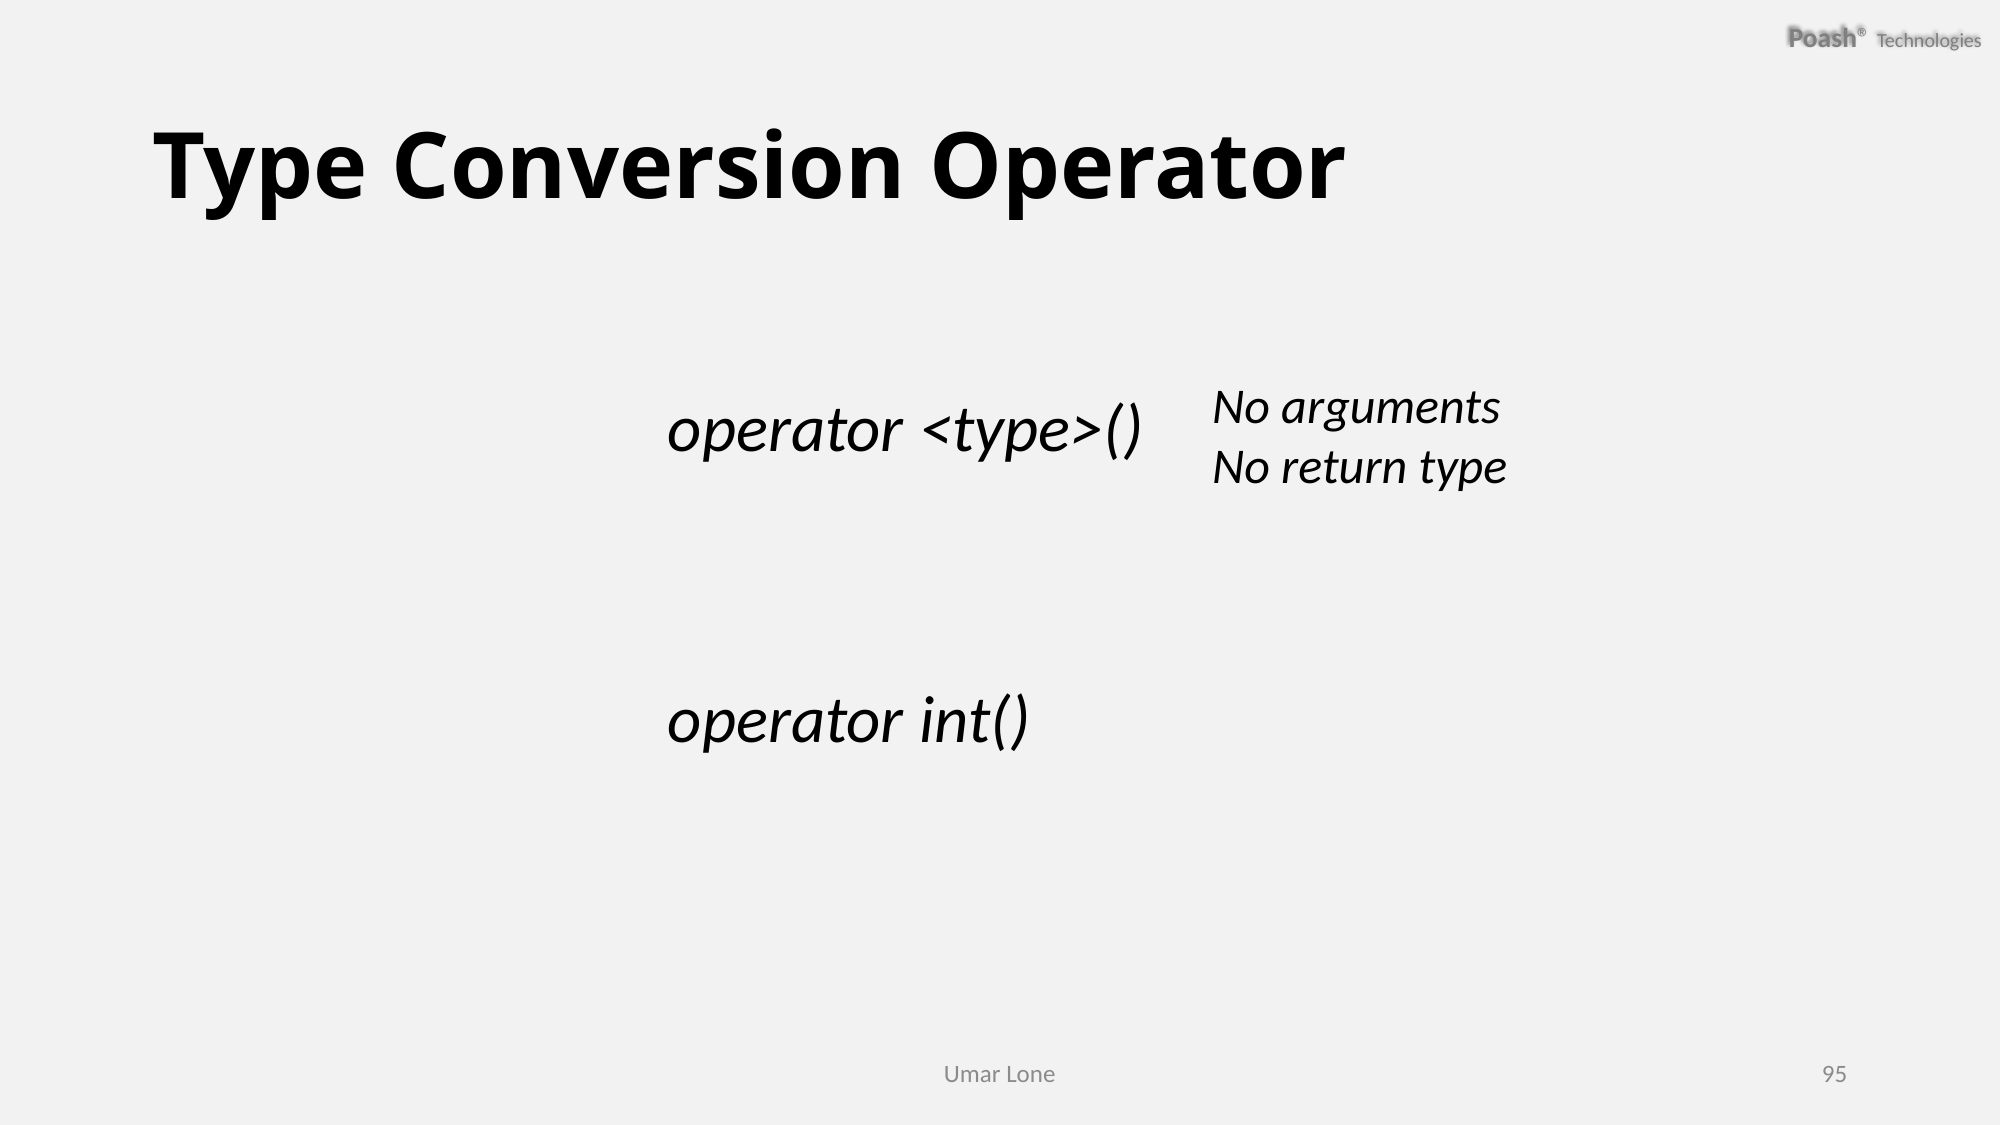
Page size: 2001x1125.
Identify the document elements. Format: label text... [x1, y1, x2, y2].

text_box No arguments No return type [1197, 366, 1738, 502]
title Type Conversion Operator [137, 59, 1863, 278]
text_box operator <type>() [653, 377, 1197, 473]
footer Umar Lone [662, 1042, 1338, 1103]
slide_number 95 [1412, 1042, 1863, 1103]
text_box operator int() [653, 668, 1271, 763]
